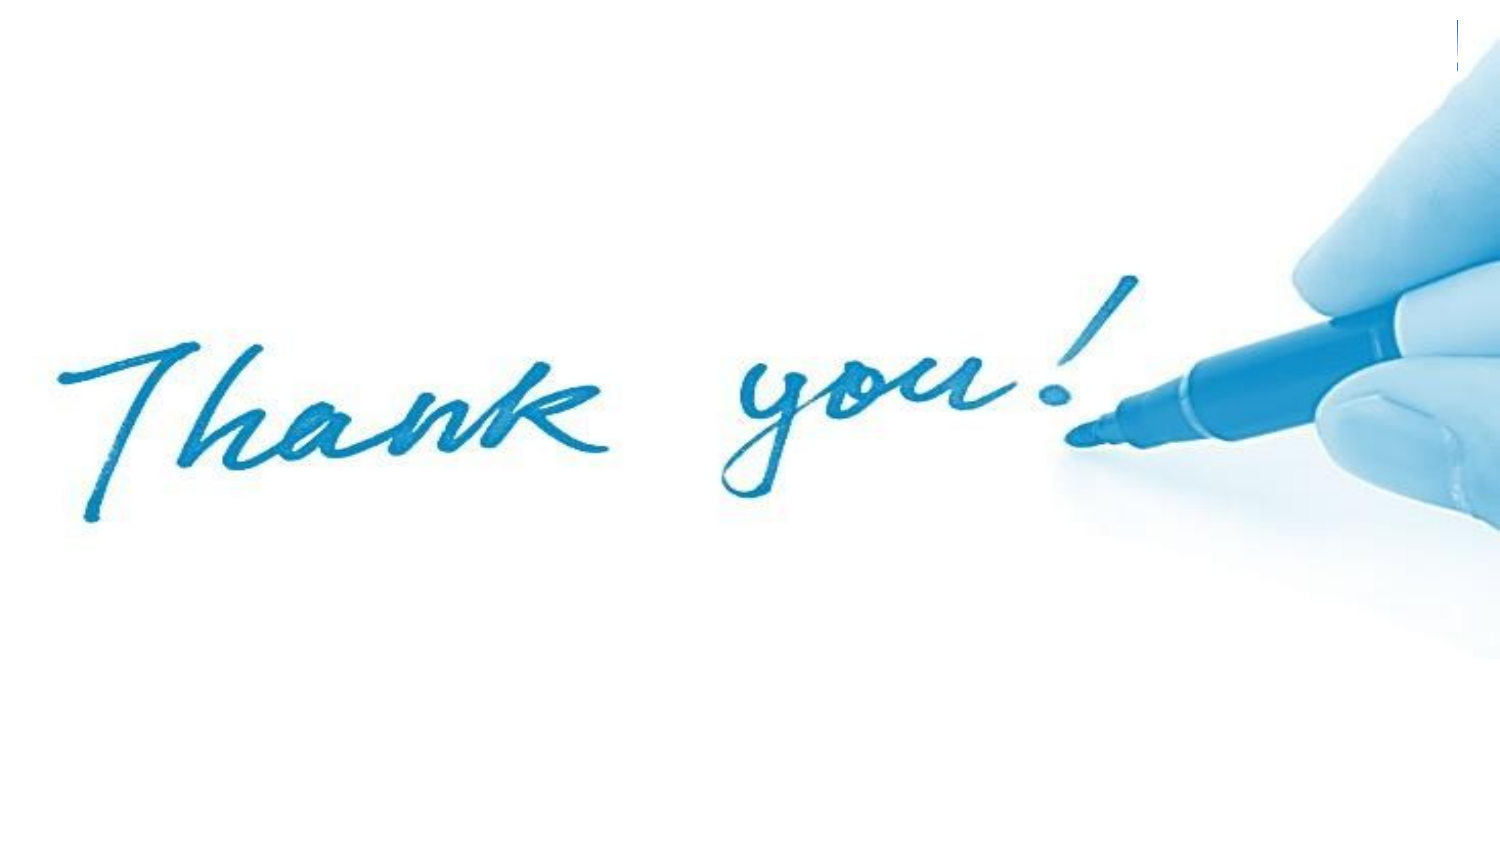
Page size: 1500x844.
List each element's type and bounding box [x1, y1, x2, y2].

text_box [0, 0, 1500, 844]
